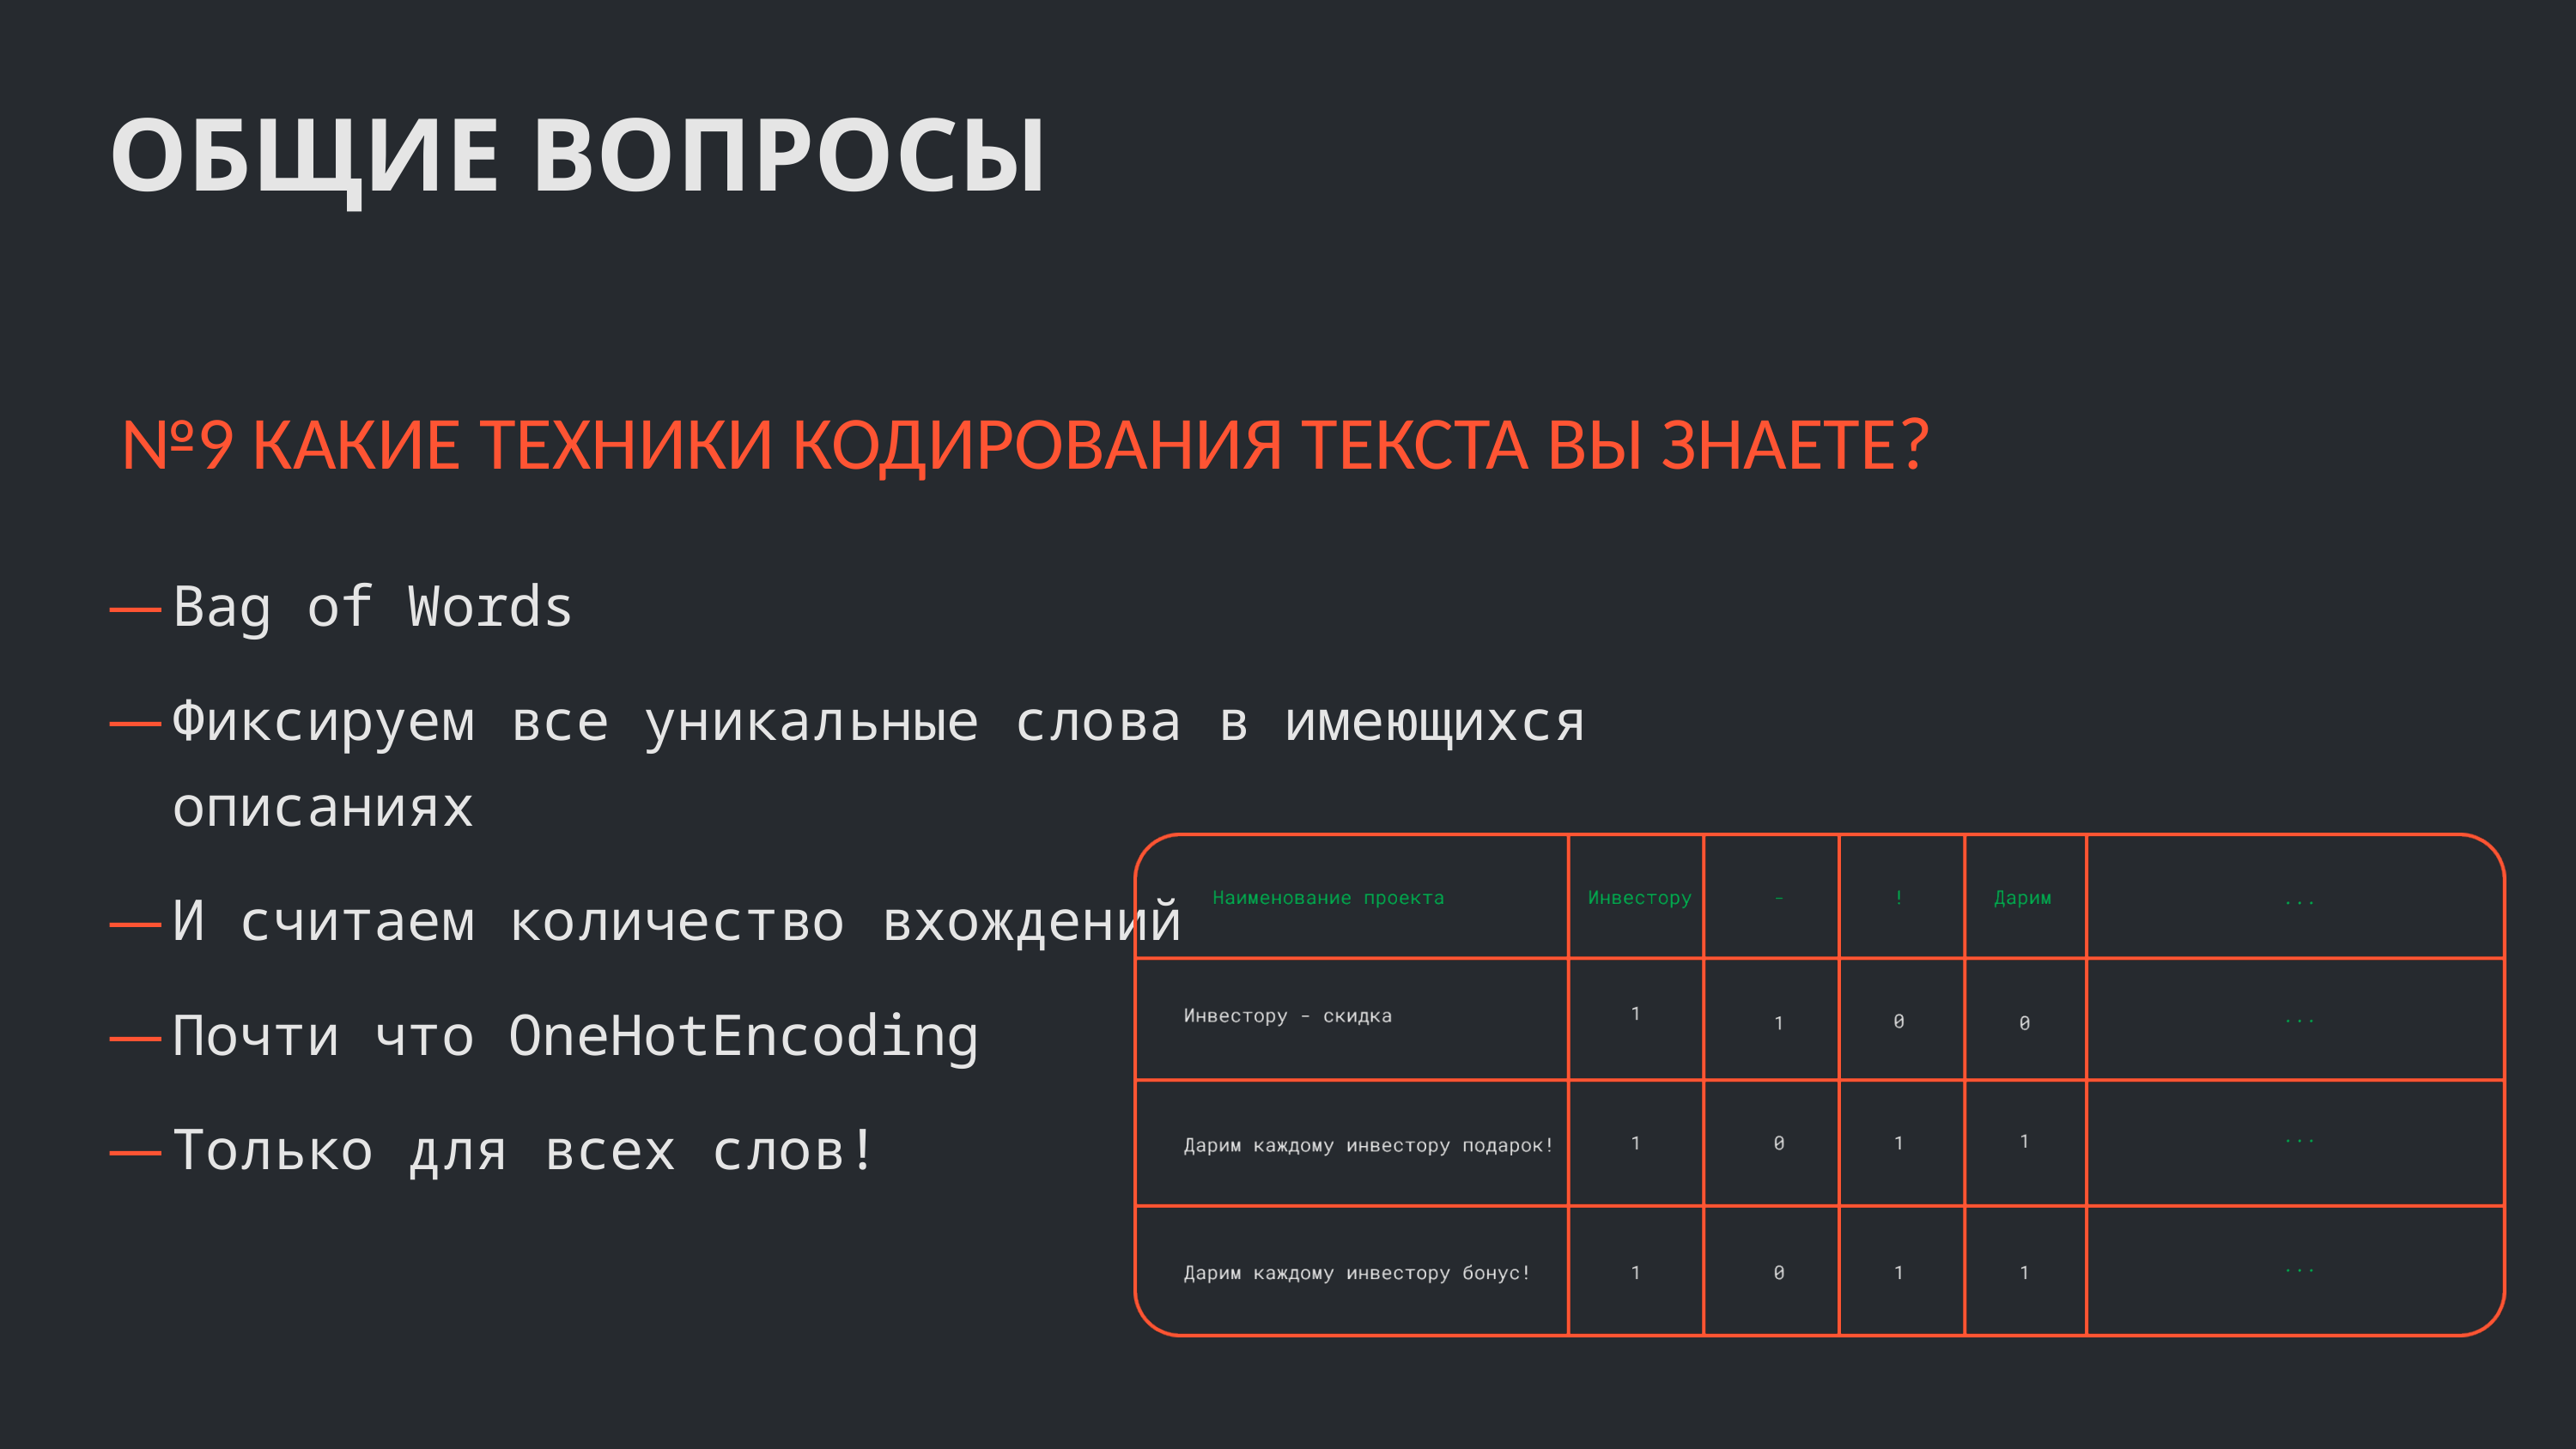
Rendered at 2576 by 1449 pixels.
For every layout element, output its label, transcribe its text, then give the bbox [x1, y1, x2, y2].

text_box ОБЩИЕ ВОПРОСЫ [107, 110, 2415, 364]
text_box №9 КАКИЕ ТЕХНИКИ КОДИРОВАНИЯ ТЕКСТА ВЫ ЗНАЕТЕ? [107, 397, 2160, 498]
picture [1133, 833, 2506, 1337]
text_box Bag of Words Фиксируем все уникальные слова в имеющихся описаниях И считаем количество вхождений Почти что OneHotEncoding Только для всех слов! [107, 551, 1796, 1404]
